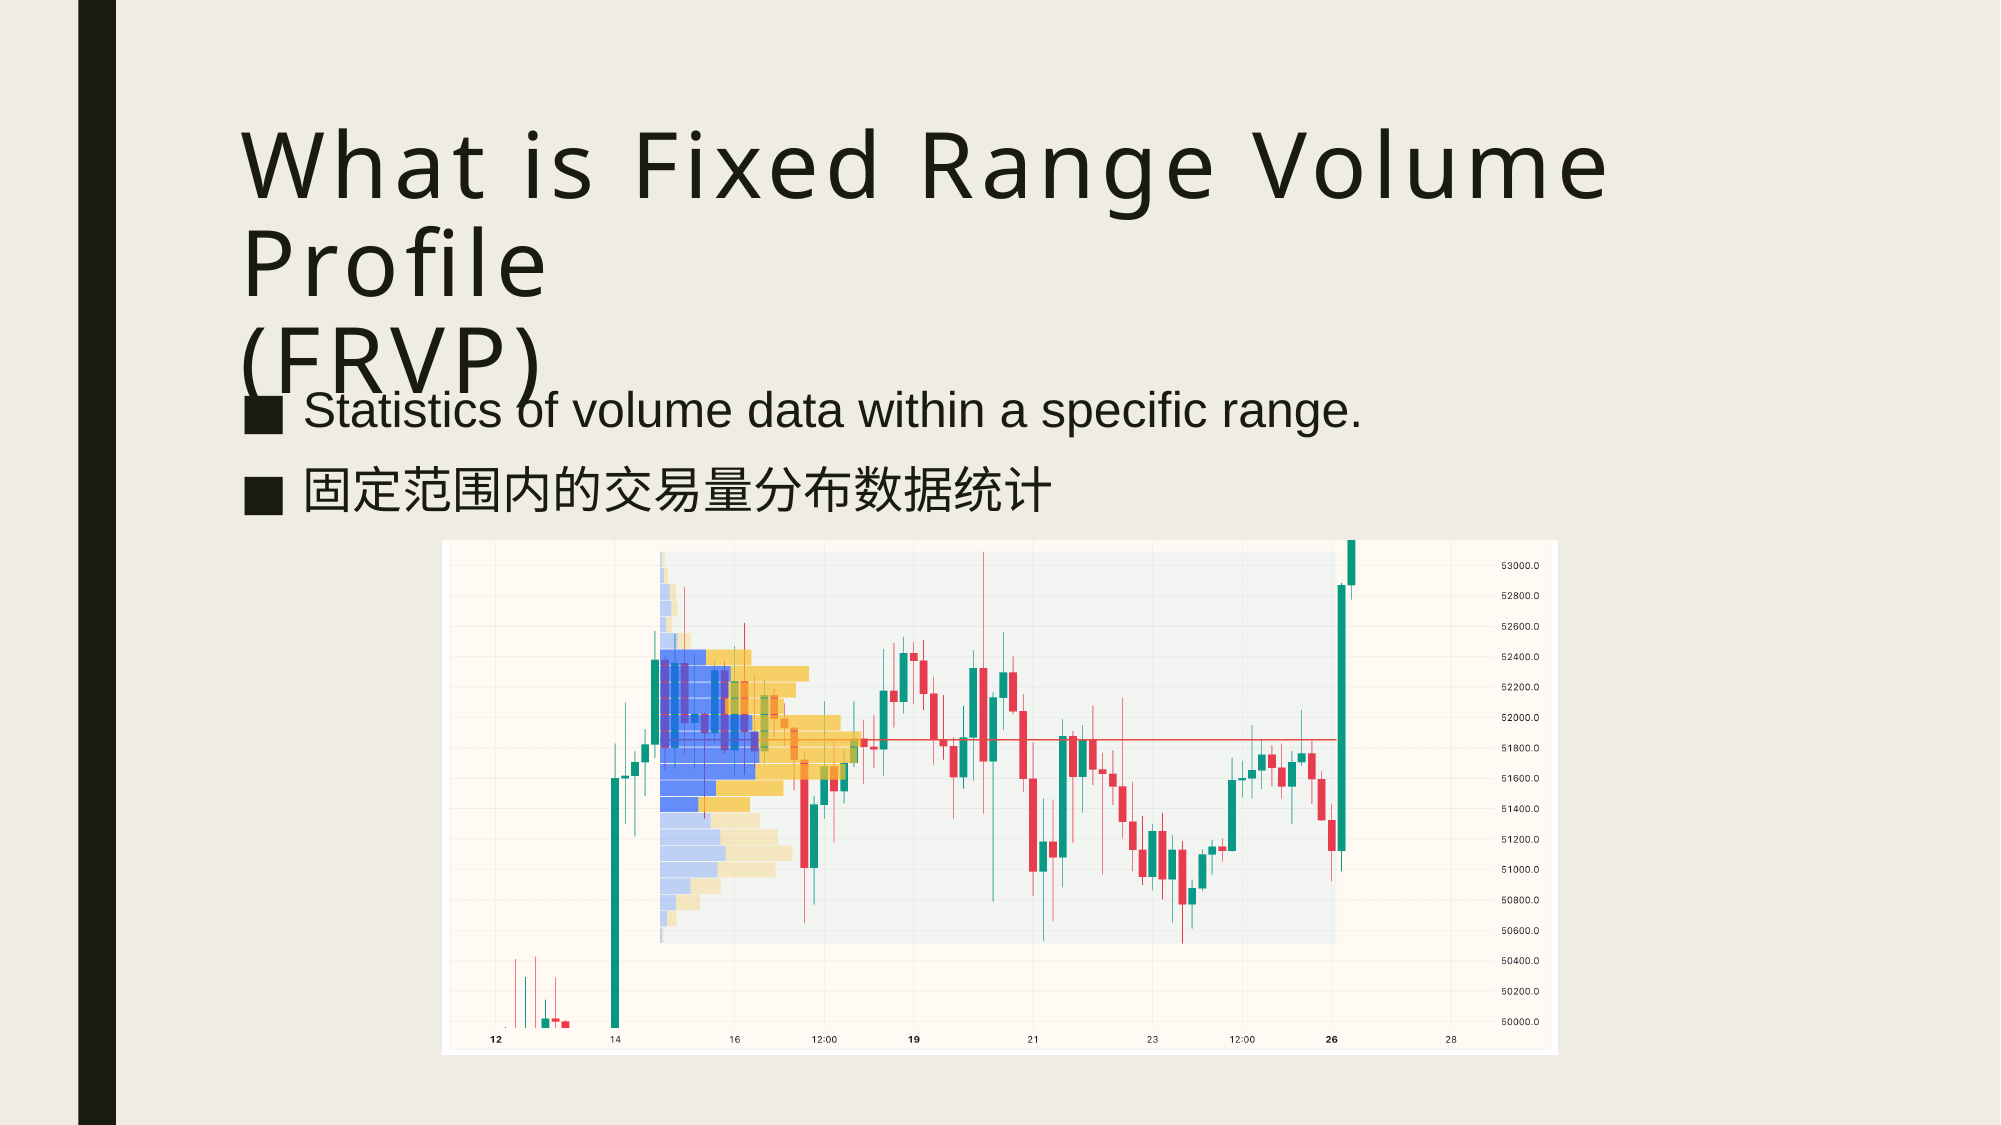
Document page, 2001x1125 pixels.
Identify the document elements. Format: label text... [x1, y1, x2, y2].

picture [442, 540, 1558, 1055]
list Statistics of volume data within a specific range. 固定范围内的交易量分布数据统计 [225, 375, 1800, 963]
title What is Fixed Range Volume Profile (FRVP) [225, 112, 1800, 357]
